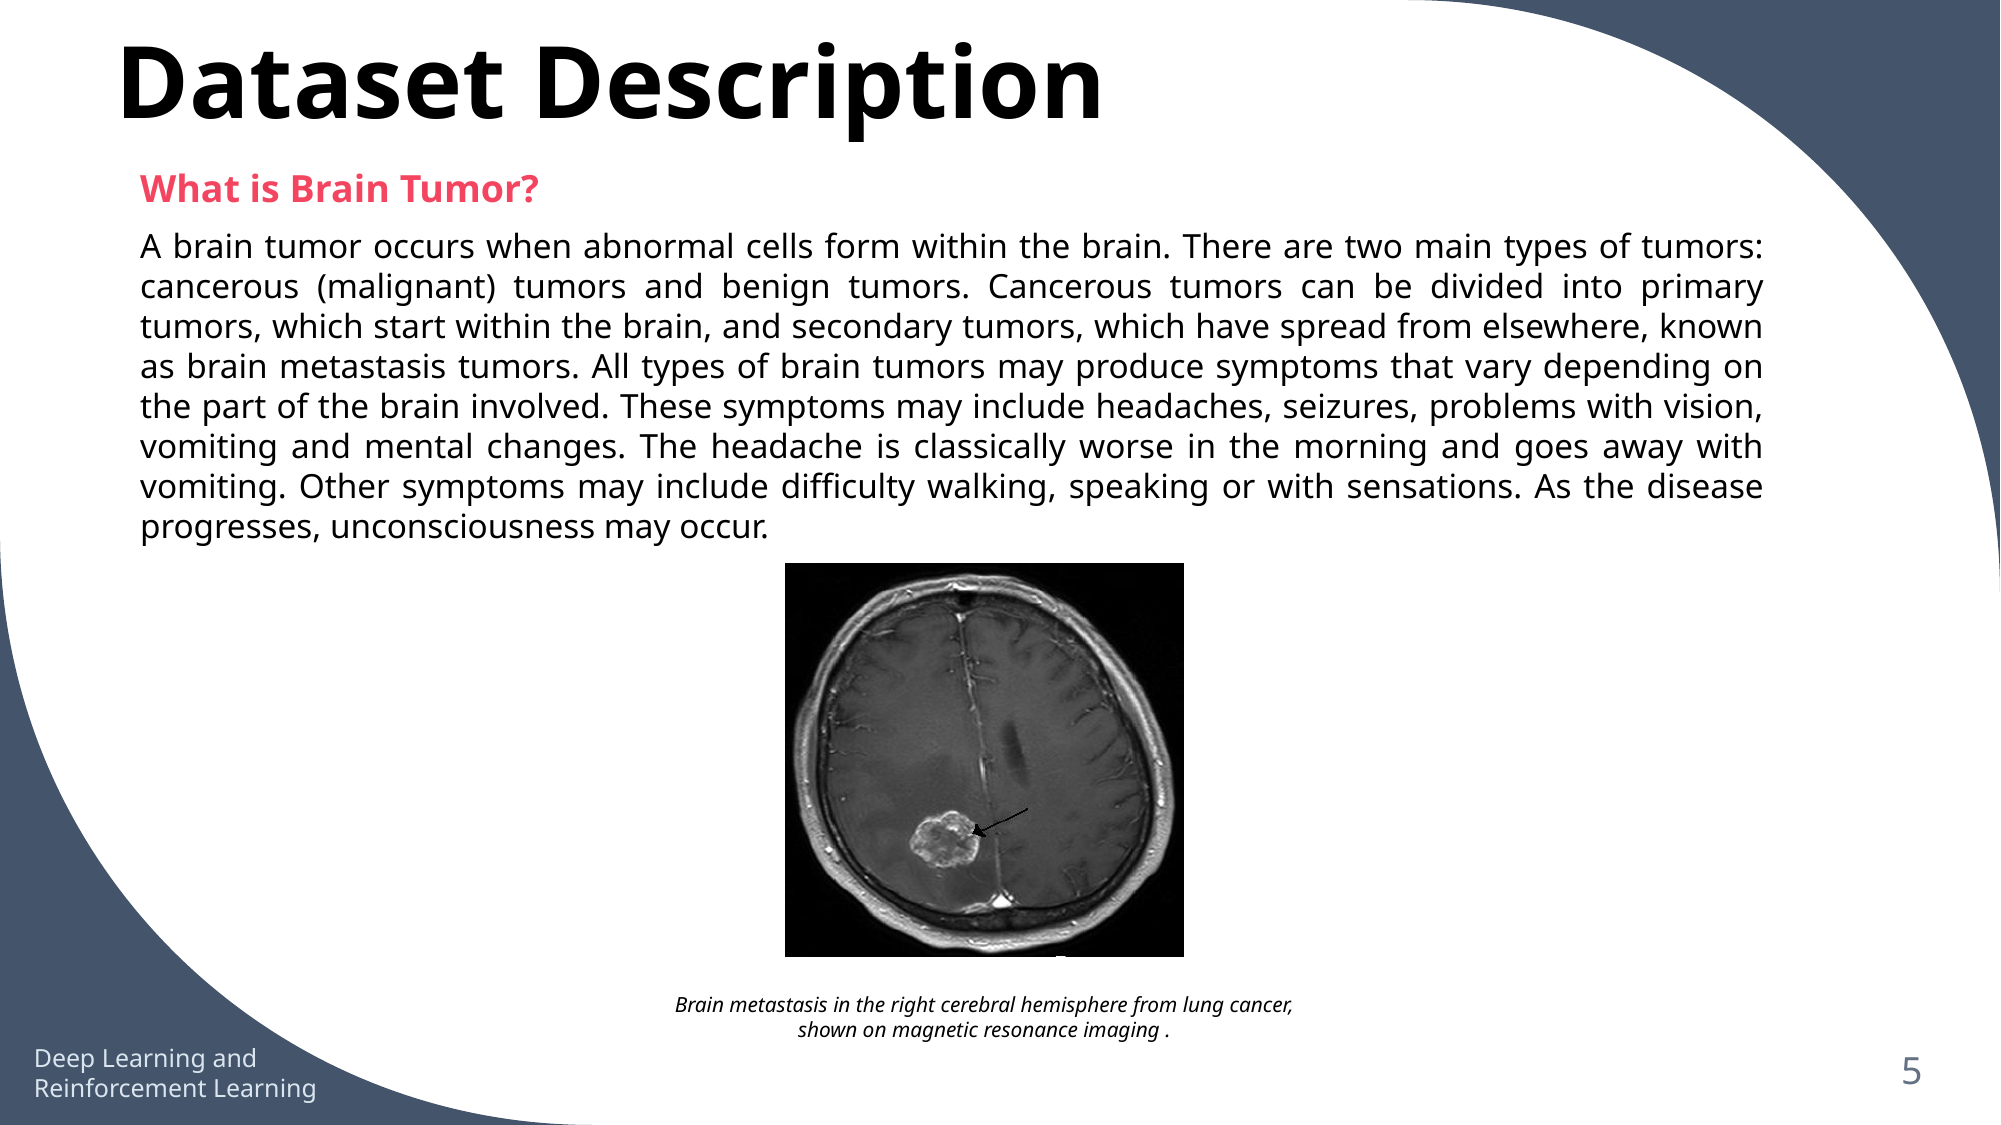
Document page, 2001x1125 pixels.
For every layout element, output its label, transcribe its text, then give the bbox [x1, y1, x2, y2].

text_box Brain metastasis in the right cerebral hemisphere from lung cancer, shown on magnetic resonance imaging . [640, 983, 1329, 1125]
picture [785, 563, 1184, 958]
slide_number 5 [1665, 1042, 1938, 1103]
text_box What is Brain Tumor? [125, 157, 1578, 218]
text_box A brain tumor occurs when abnormal cells form within the brain. There are two main types of tumors: cancerous (malignant) tumors and benign tumors. Cancerous tumors can be divided into primary tumors, which start within the brain, and secondary tumors, which have spread from elsewhere, known as brain metastasis tumors. All types of brain tumors may produce symptoms that vary depending on the part of the brain involved. These symptoms may include headaches, seizures, problems with vision, vomiting and mental changes. The headache is classically worse in the morning and goes away with vomiting. Other symptoms may include difficulty walking, speaking or with sensations. As the disease progresses, unconsciousness may occur. [125, 218, 1782, 643]
title Dataset Description [100, 88, 1705, 208]
slide_number Deep Learning and Reinforcement Learning [19, 1042, 385, 1103]
